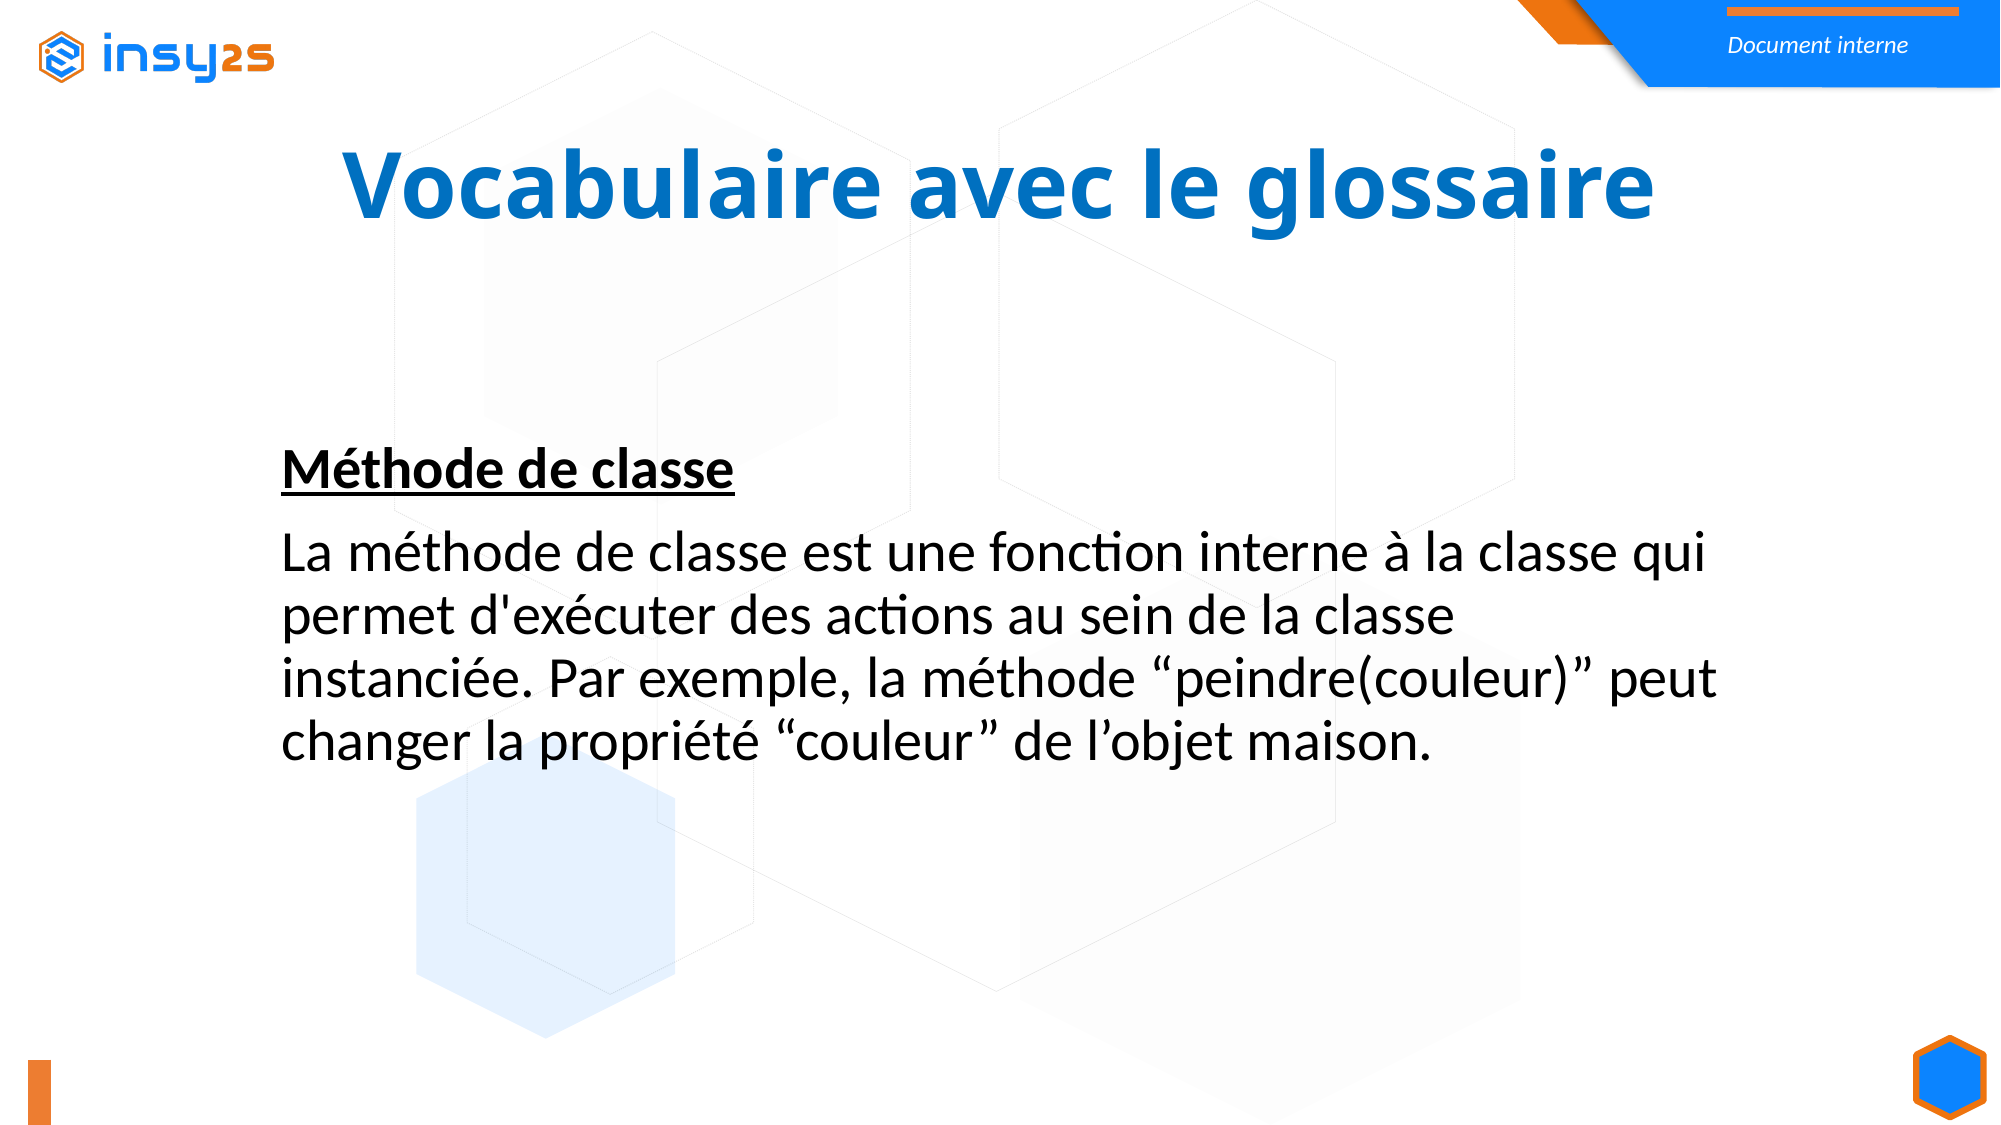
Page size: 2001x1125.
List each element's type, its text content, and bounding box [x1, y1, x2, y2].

picture [39, 31, 274, 83]
title Vocabulaire avec le glossaire [228, 74, 1772, 304]
list Méthode de classe La méthode de classe est une fonction interne à la classe qui permet d'exécuter des actions au sein de la classe instanciée. Par exemple, la méthode “peindre(couleur)” peut changer la propriété “couleur” de l’objet maison. [266, 430, 1735, 1025]
